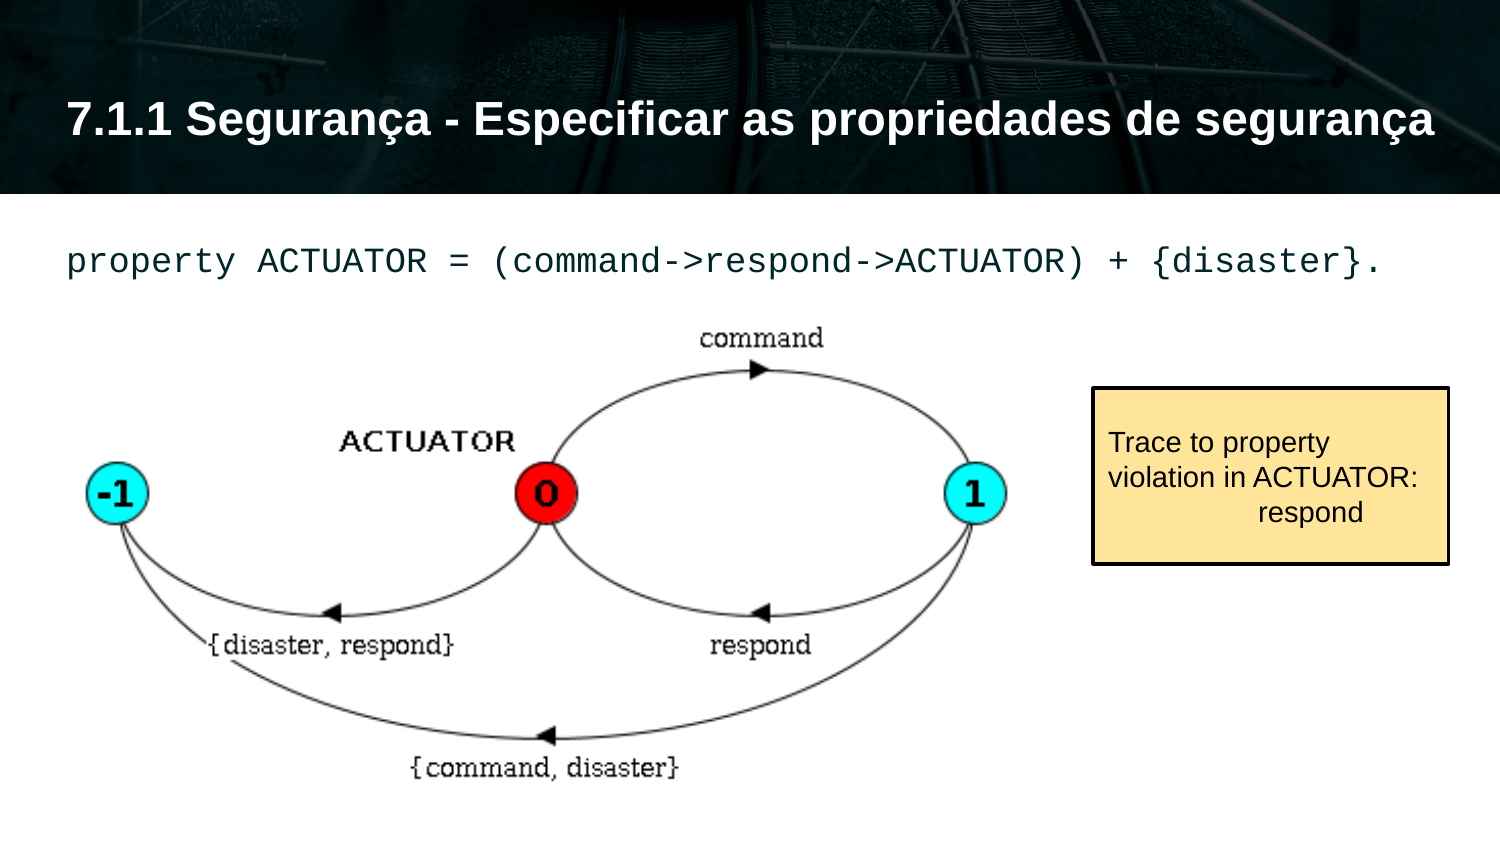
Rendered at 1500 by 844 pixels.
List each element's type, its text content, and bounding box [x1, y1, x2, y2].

text_box Trace to property violation in ACTUATOR: respond [1093, 388, 1449, 564]
list property ACTUATOR = (command->respond->ACTUATOR) + {disaster}. [51, 215, 1449, 392]
picture [67, 318, 1024, 808]
title 7.1.1 Segurança - Especificar as propriedades de segurança [51, 72, 1487, 167]
picture [0, 0, 1500, 194]
